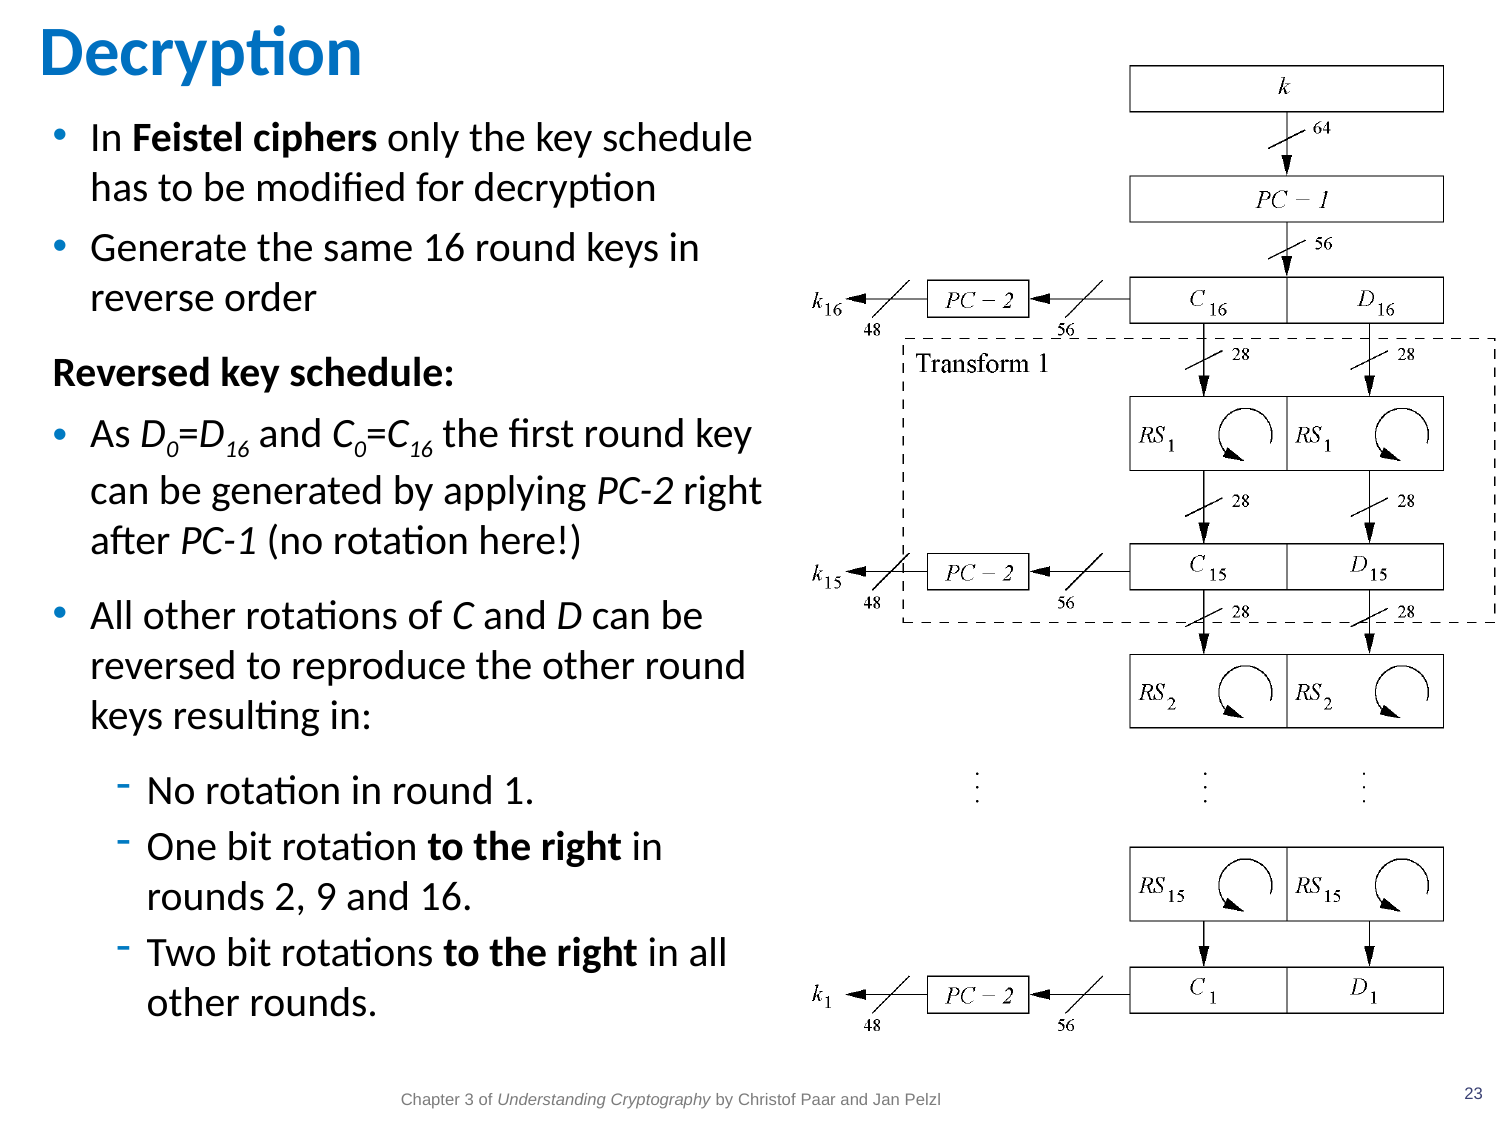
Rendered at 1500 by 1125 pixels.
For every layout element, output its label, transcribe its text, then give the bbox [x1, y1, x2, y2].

footer Chapter 3 of Understanding Cryptography by Christof Paar and Jan Pelzl [400, 1084, 1110, 1121]
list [812, 54, 1497, 1031]
list In Feistel ciphers only the key schedule has to be modified for decryption Generate the same 16 round keys in reverse order Reversed key schedule: As D0=D16 and C0=C16 the first round key can be generated by applying PC-2 right after PC-1 (no rotation here!) All other rotations of C and D can be reversed to reproduce the other round keys resulting in: No rotation in round 1. One bit rotation to the right in rounds 2, 9 and 16. Two bit rotations to the right in all other rounds. [37, 101, 788, 1083]
slide_number 23 [1399, 1082, 1484, 1115]
title Decryption [24, 4, 1104, 90]
